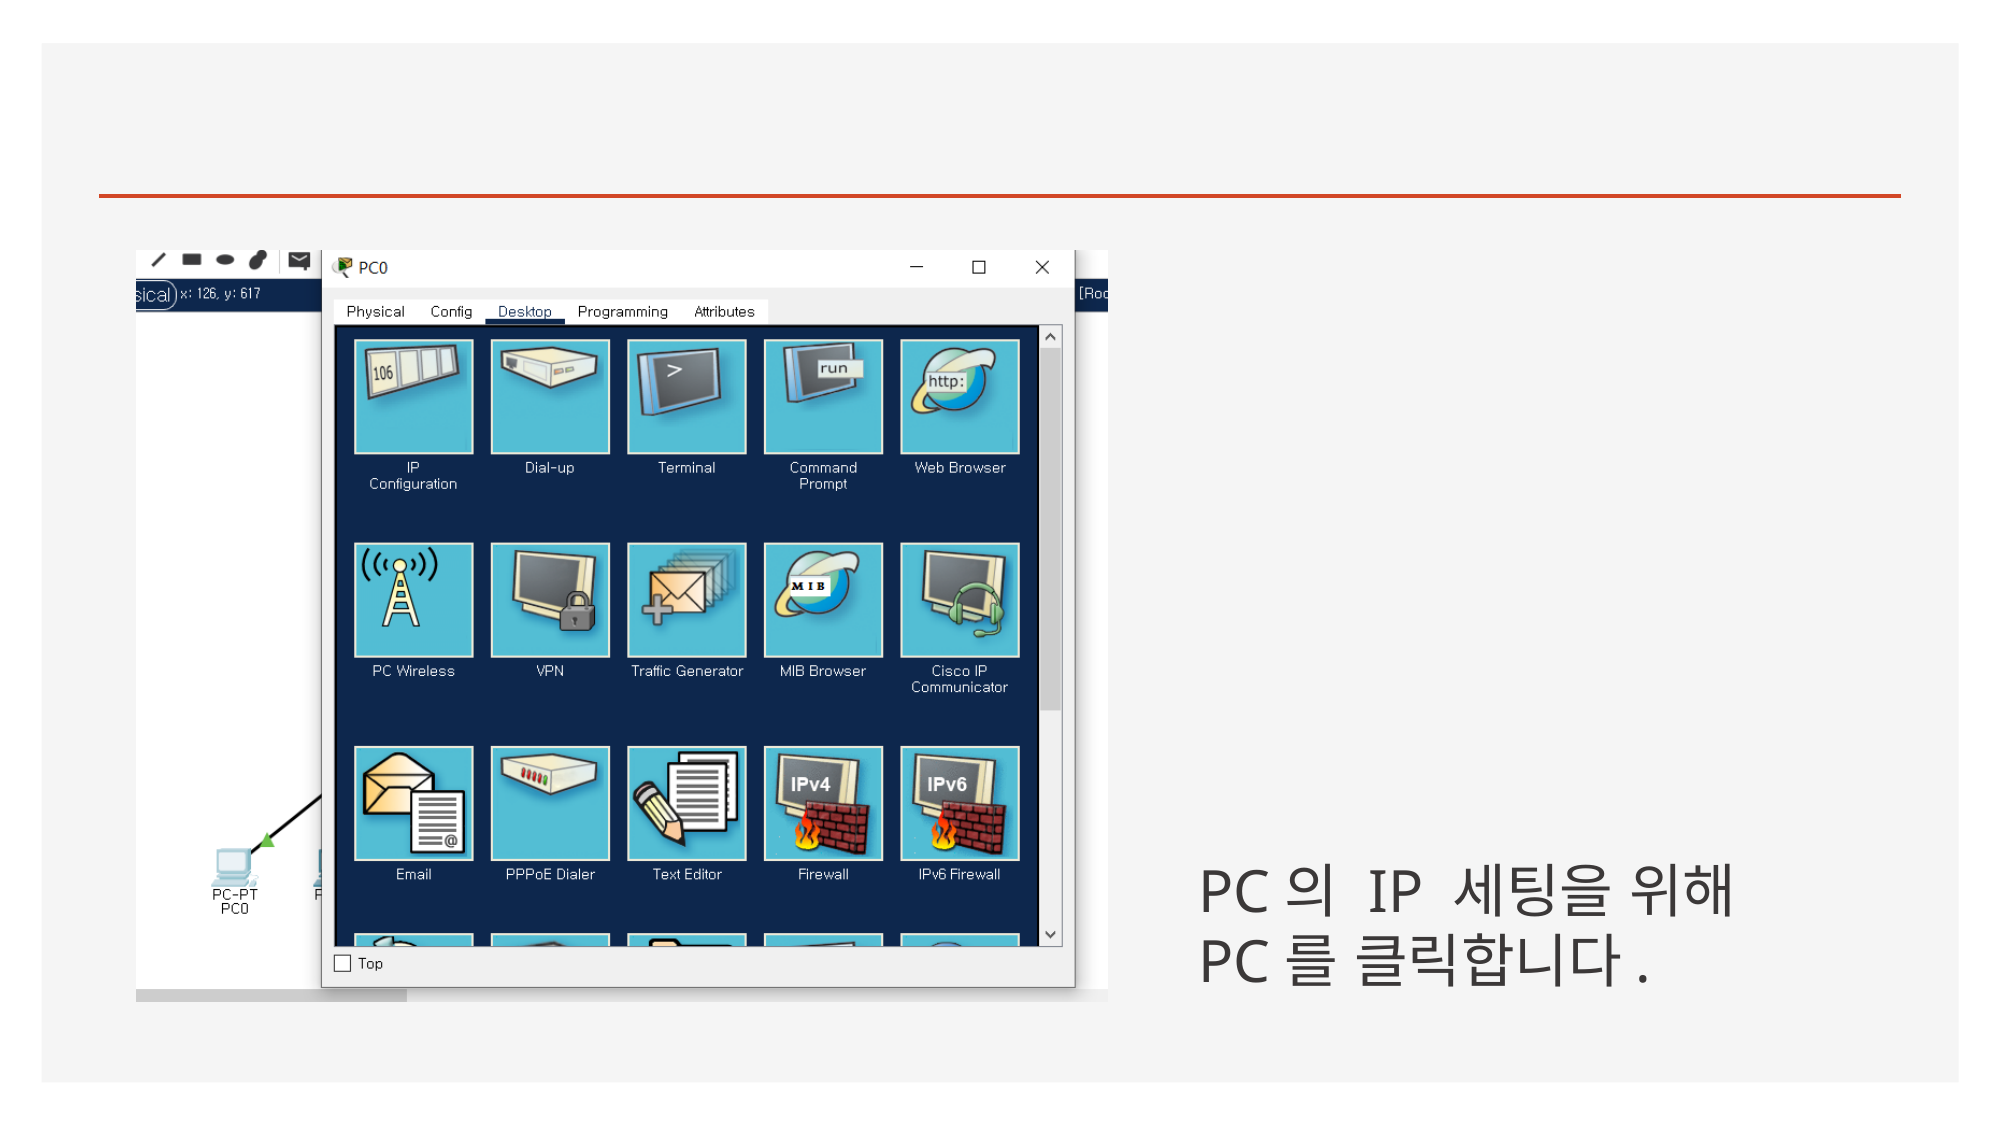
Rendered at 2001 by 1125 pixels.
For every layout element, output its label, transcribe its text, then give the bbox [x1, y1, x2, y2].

picture [136, 250, 1108, 1002]
title PC의 IP 세팅을 위해 PC를 클릭합니다. [1183, 286, 1791, 1002]
